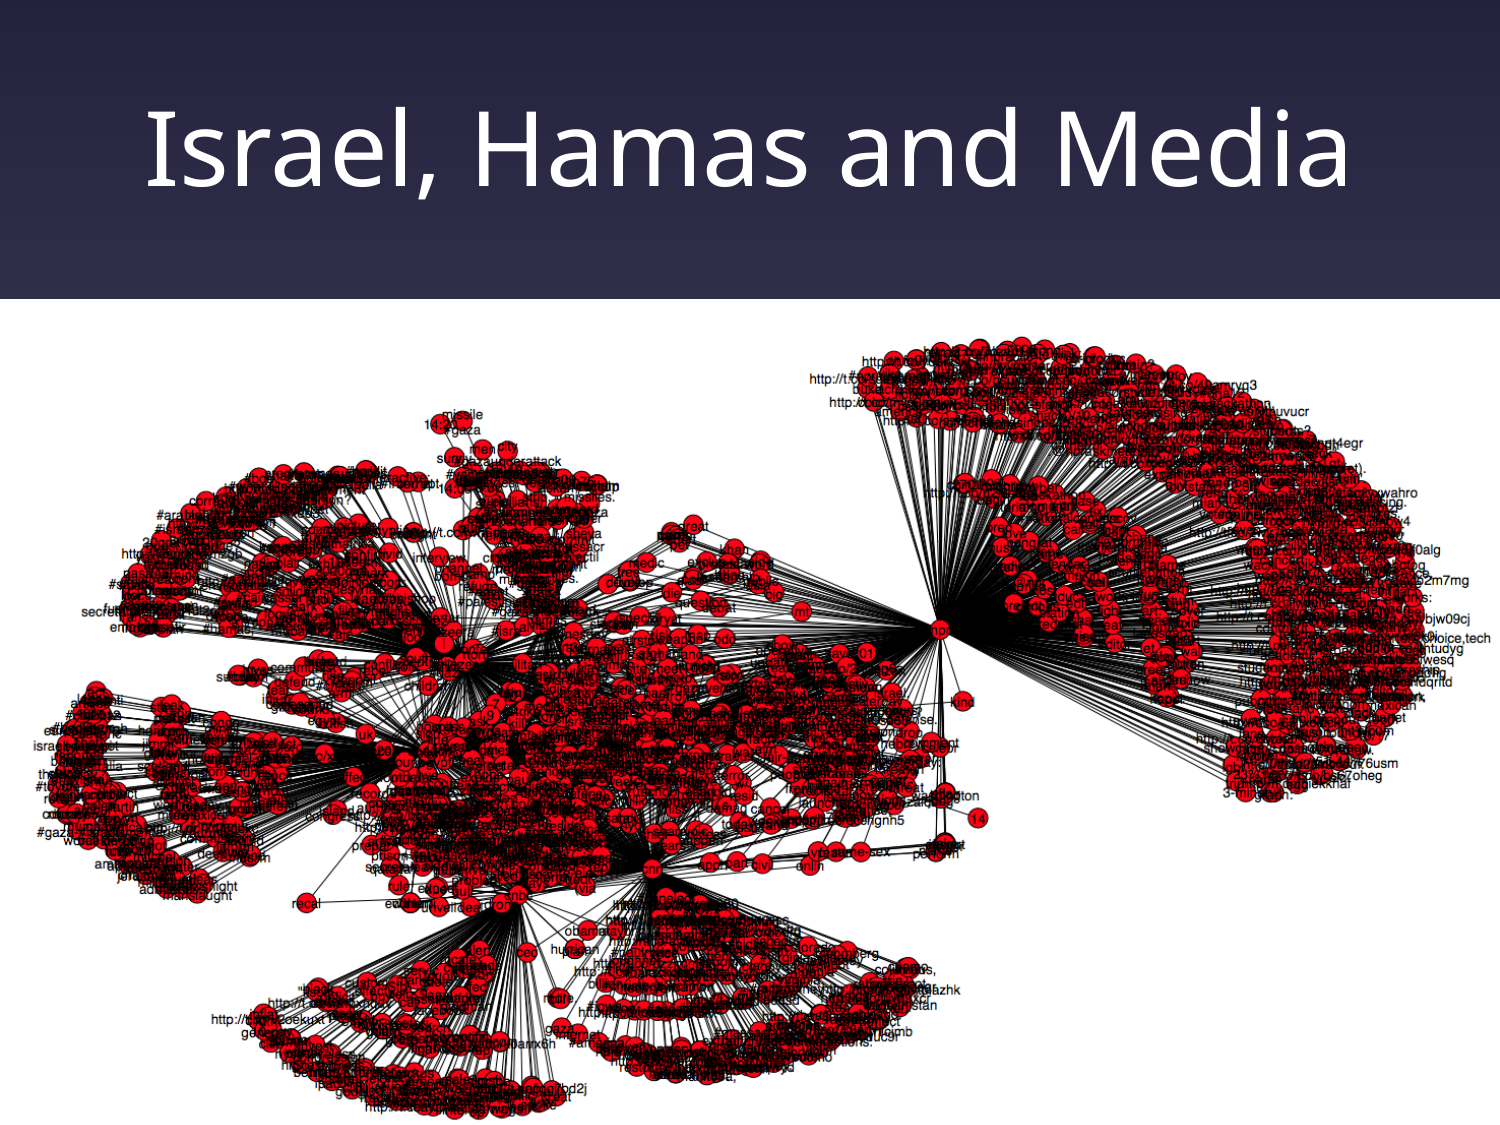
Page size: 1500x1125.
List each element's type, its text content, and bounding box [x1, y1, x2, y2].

title Israel, Hamas and Media [75, 75, 1425, 263]
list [0, 299, 1500, 1125]
